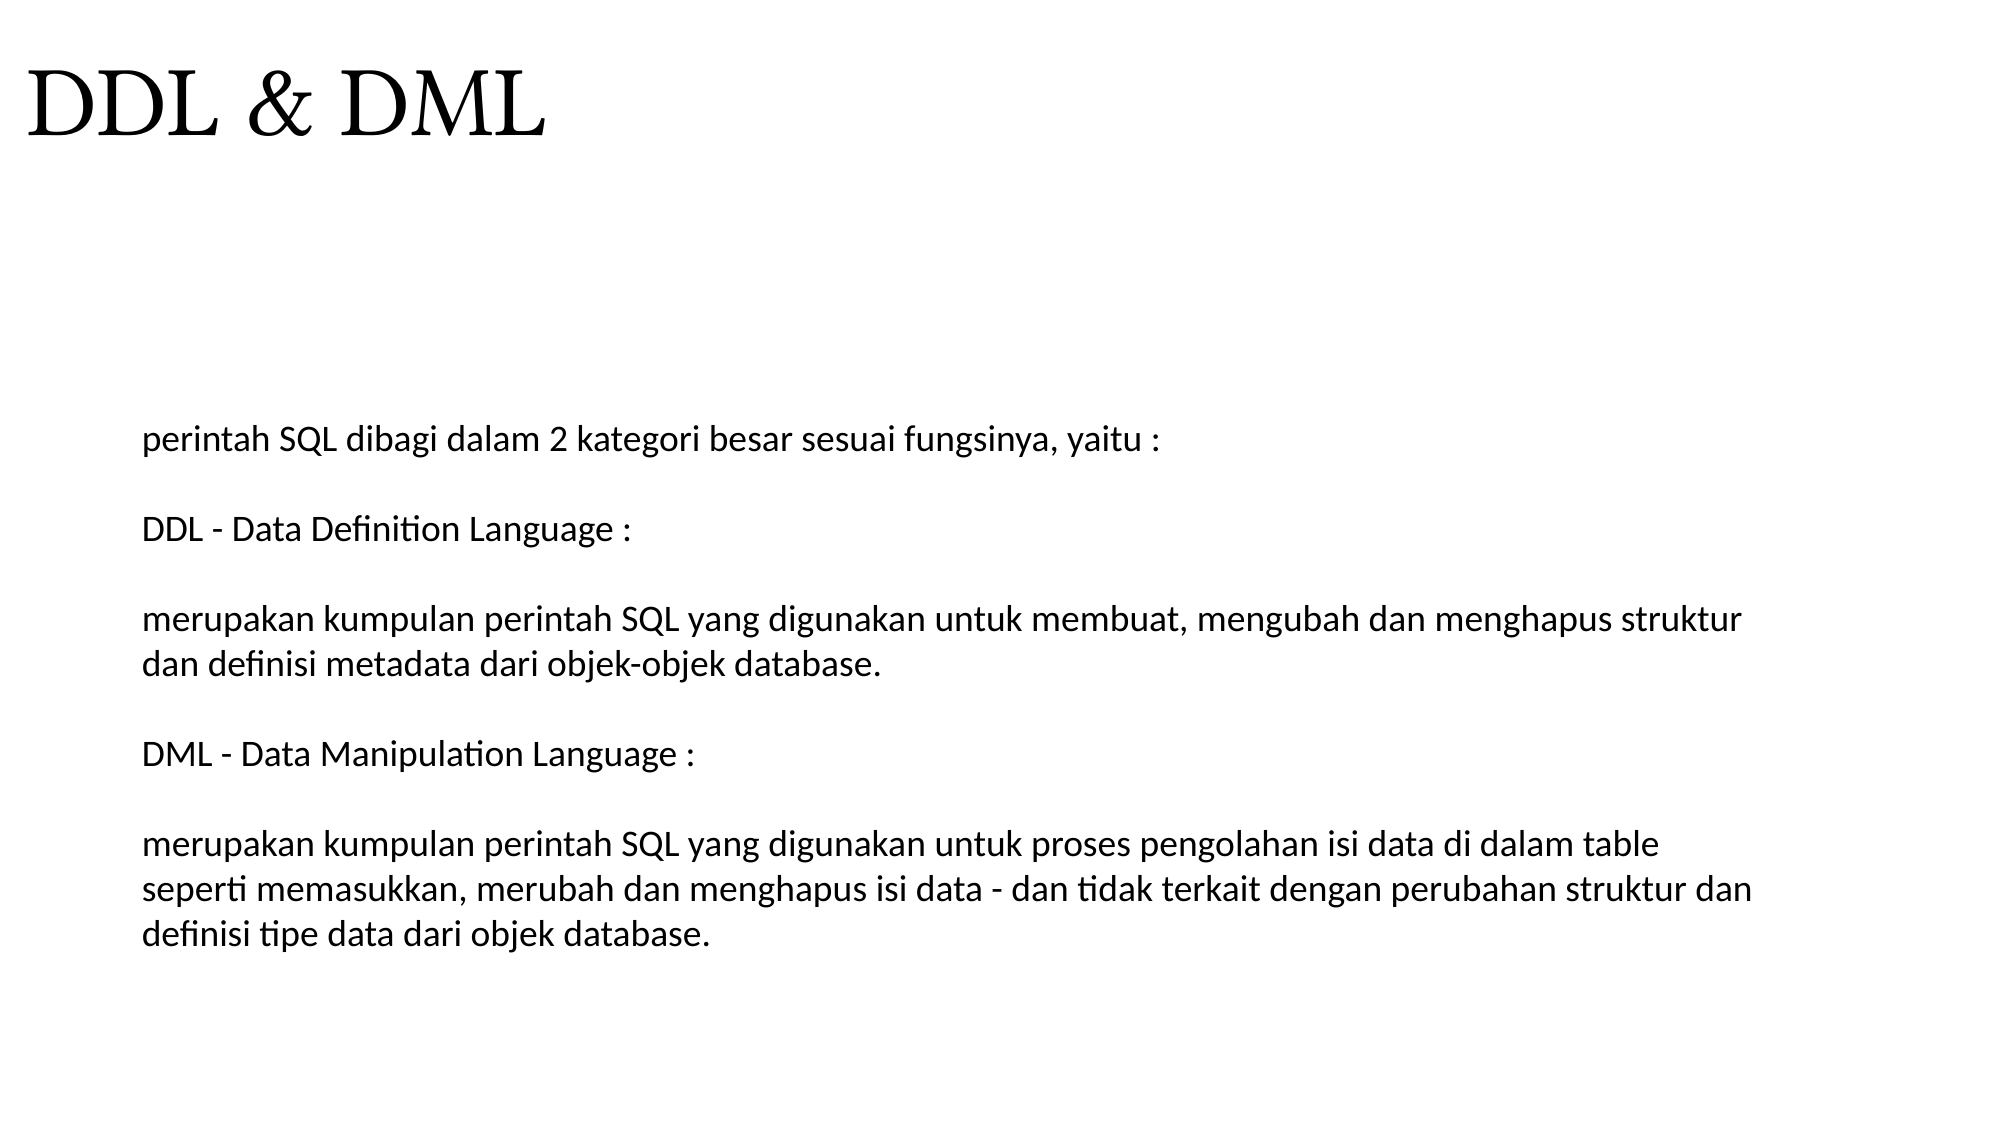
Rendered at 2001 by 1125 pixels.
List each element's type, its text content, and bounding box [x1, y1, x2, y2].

text_box perintah SQL dibagi dalam 2 kategori besar sesuai fungsinya, yaitu : DDL - Data Definition Language : merupakan kumpulan perintah SQL yang digunakan untuk membuat, mengubah dan menghapus struktur dan definisi metadata dari objek-objek database. DML - Data Manipulation Language : merupakan kumpulan perintah SQL yang digunakan untuk proses pengolahan isi data di dalam table seperti memasukkan, merubah dan menghapus isi data - dan tidak terkait dengan perubahan struktur dan definisi tipe data dari objek database. [127, 406, 1787, 961]
text_box DDL & DML [12, 28, 563, 164]
